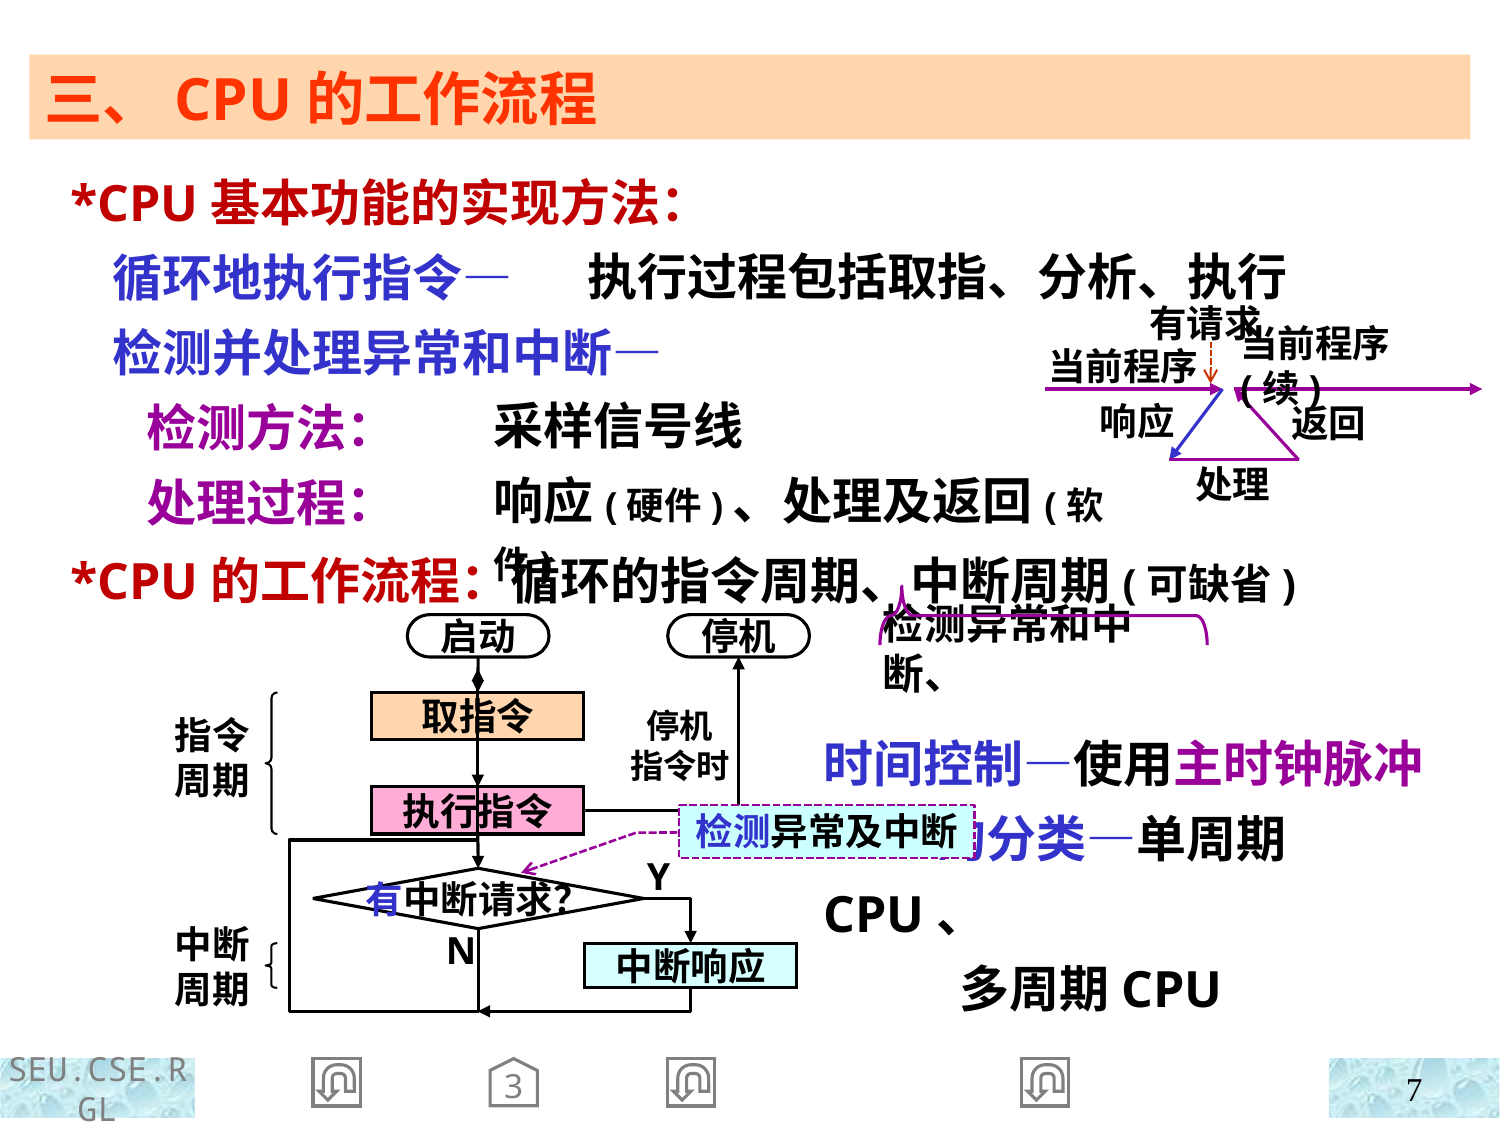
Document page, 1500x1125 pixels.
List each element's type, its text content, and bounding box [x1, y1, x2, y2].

text_box 检测异常及中断 [801, 805, 975, 858]
text_box [1021, 1058, 1069, 1107]
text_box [1045, 302, 1483, 508]
text_box *CPU基本功能的实现方法： 循环地执行指令— 检测并处理异常和中断— 检测方法： 处理过程： [29, 148, 821, 527]
text_box 执行过程包括取指、分析、执行 [572, 223, 1471, 314]
text_box 三、CPU的工作流程 [29, 54, 1471, 140]
text_box [313, 1058, 361, 1107]
text_box 3 [490, 1058, 538, 1106]
text_box 采样信号线 响应(硬件)、处理及返回(软件) [478, 372, 1152, 527]
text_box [879, 585, 1211, 675]
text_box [159, 614, 798, 1012]
text_box 时间控制—使用主时钟脉冲 CPU的分类—单周期CPU、 多周期CPU [809, 709, 1447, 1025]
slide_number 7 [1328, 1058, 1500, 1118]
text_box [584, 614, 810, 811]
text_box *CPU的工作流程：循环的指令周期、中断周期(可缺省) [29, 527, 1471, 617]
text_box [667, 1058, 715, 1107]
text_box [0, 1058, 195, 1118]
